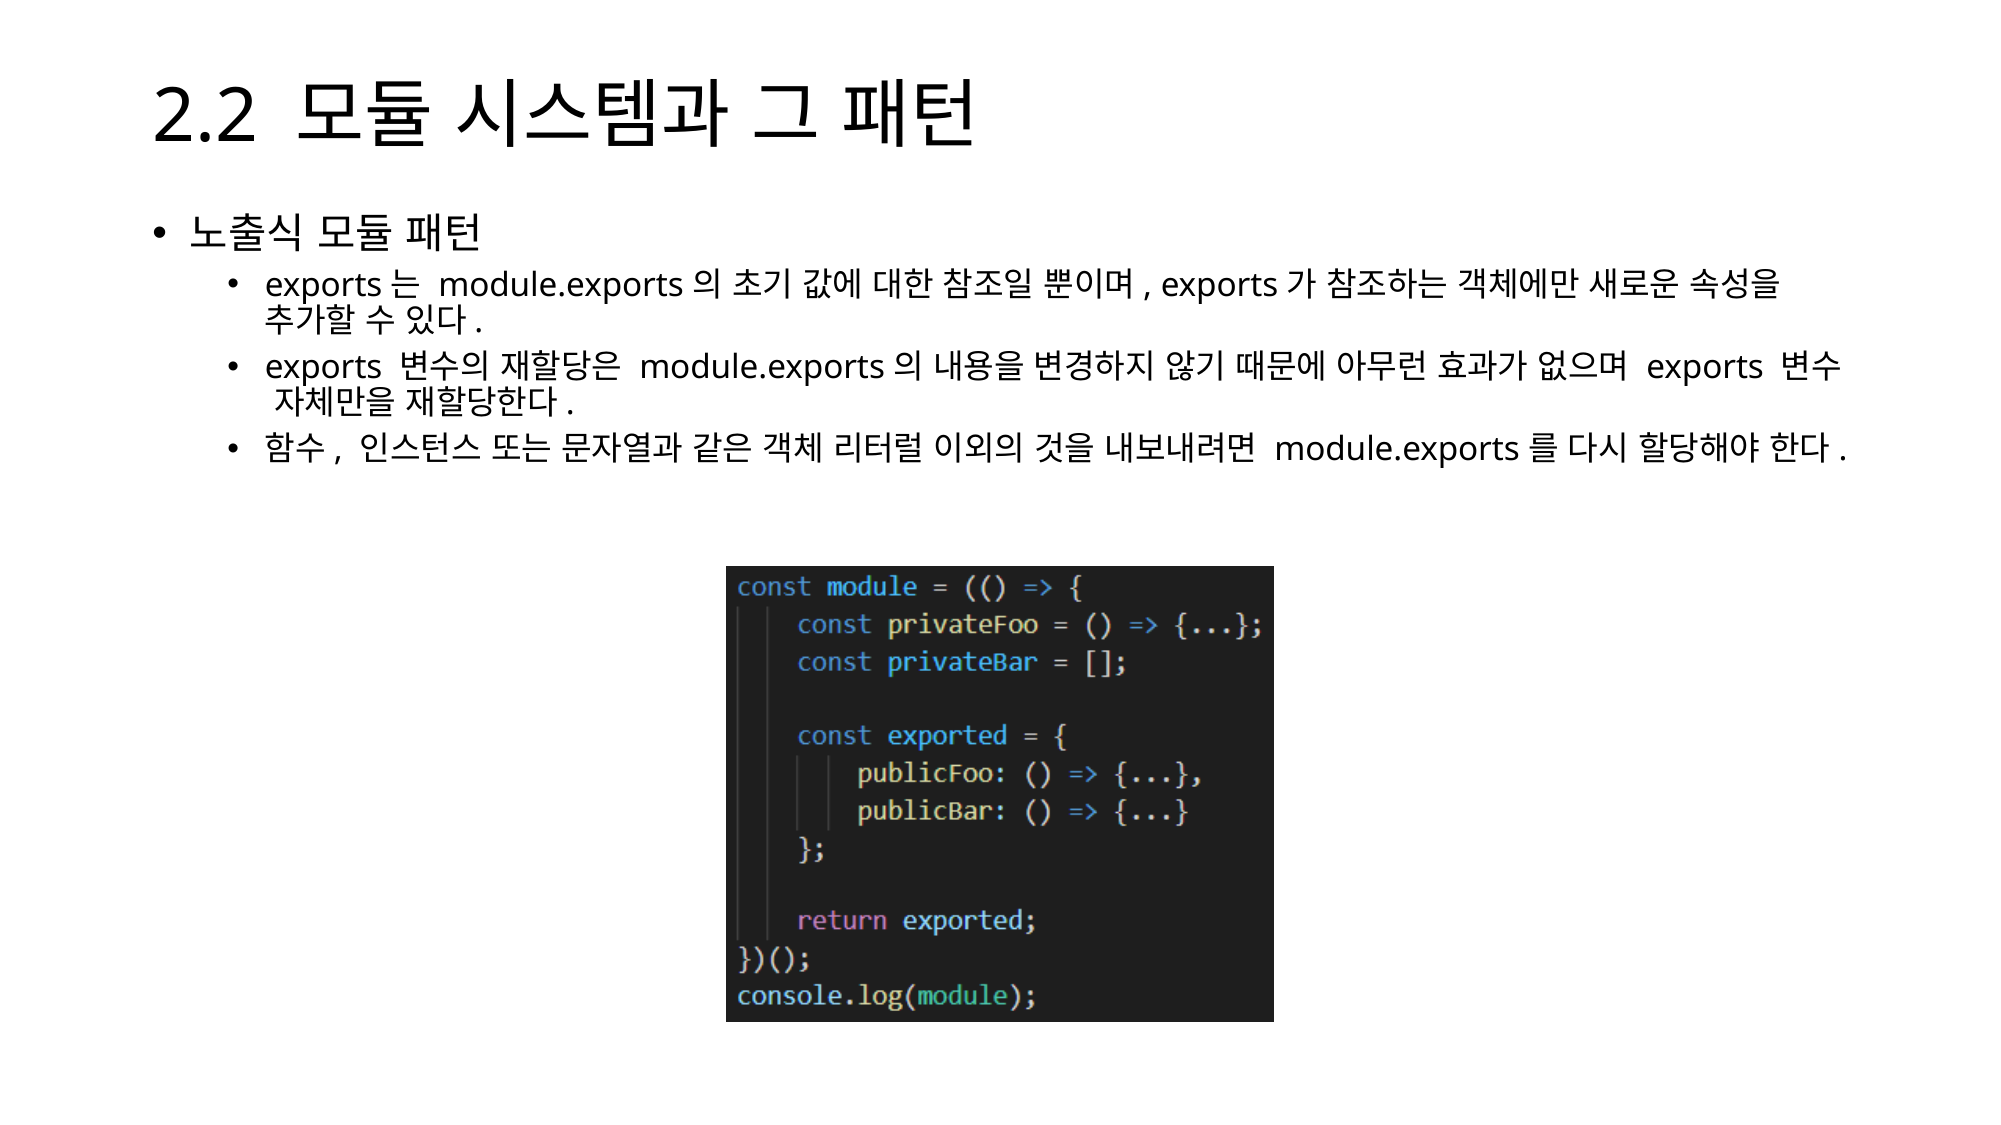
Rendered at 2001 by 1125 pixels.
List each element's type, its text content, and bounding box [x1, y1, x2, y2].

picture [726, 566, 1274, 1022]
list 노출식 모듈 패턴 exports는 module.exports의 초기 값에 대한 참조일 뿐이며, exports가 참조하는 객체에만 새로운 속성을 추가할 수 있다. exports 변수의 재할당은 module.exports의 내용을 변경하지 않기 때문에 아무런 효과가 없으며 exports 변수 자체만을 재할당한다. 함수, 인스턴스 또는 문자열과 같은 객체 리터럴 이외의 것을 내보내려면 module.exports를 다시 할당해야 한다. [137, 204, 1863, 1022]
title 2.2 모듈 시스템과 그 패턴 [137, 59, 1863, 175]
